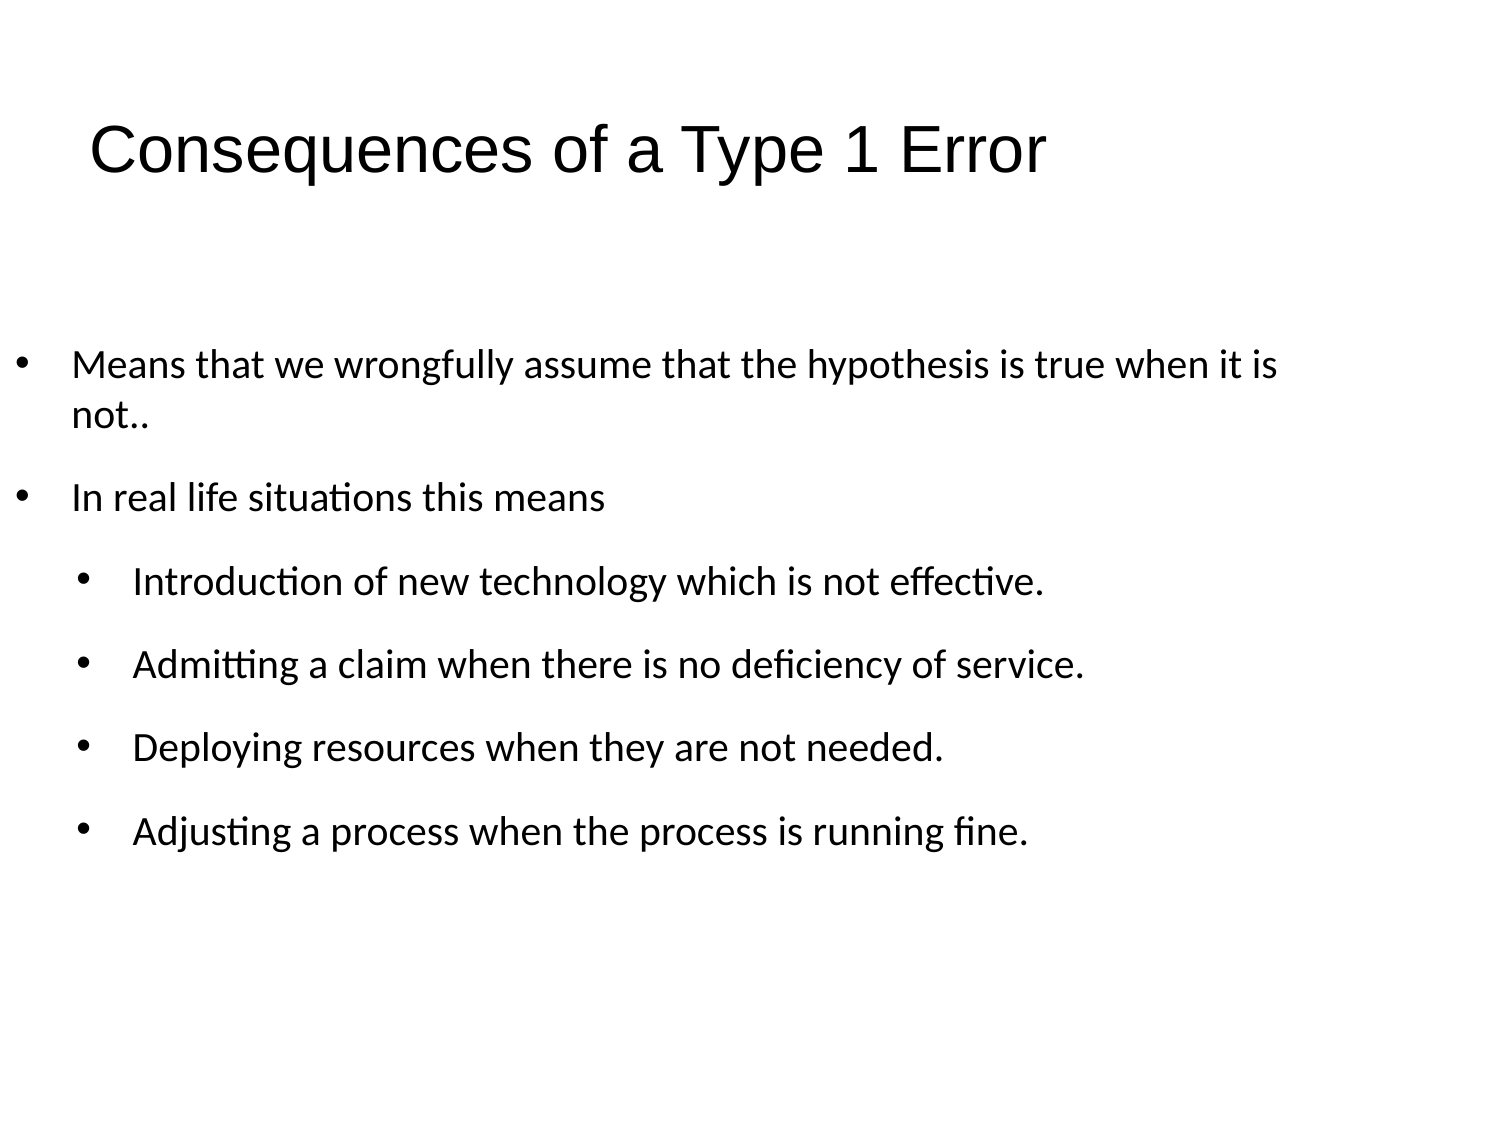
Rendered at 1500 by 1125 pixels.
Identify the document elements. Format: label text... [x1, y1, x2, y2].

text_box Consequences of a Type 1 Error [75, 98, 1192, 193]
list Means that we wrongfully assume that the hypothesis is true when it is not.. In real life situations this means Introduction of new technology which is not effective. Admitting a claim when there is no deficiency of service. Deploying resources when they are not needed. Adjusting a process when the process is running fine. [0, 329, 1350, 850]
